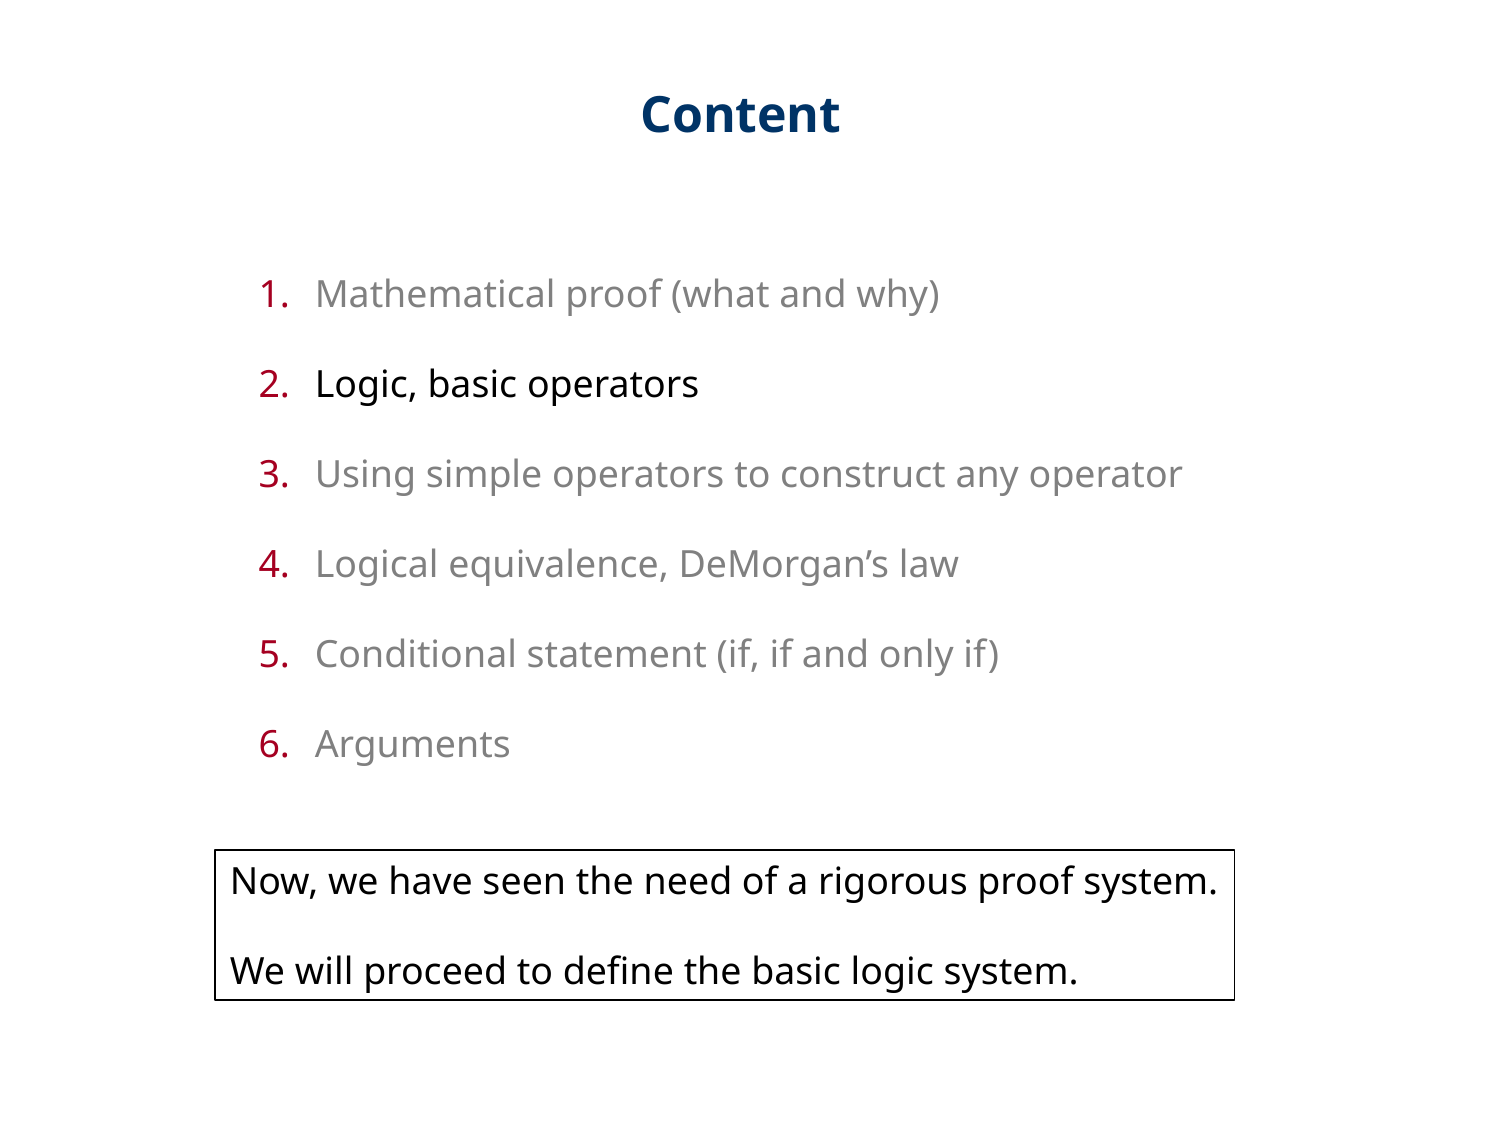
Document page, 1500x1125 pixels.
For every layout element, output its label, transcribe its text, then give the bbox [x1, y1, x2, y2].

text_box Mathematical proof (what and why) Logic, basic operators Using simple operators to construct any operator Logical equivalence, DeMorgan’s law Conditional statement (if, if and only if) Arguments [243, 262, 1199, 818]
text_box Content [625, 74, 857, 150]
text_box Now, we have seen the need of a rigorous proof system. We will proceed to define the basic logic system. [214, 849, 1235, 1000]
